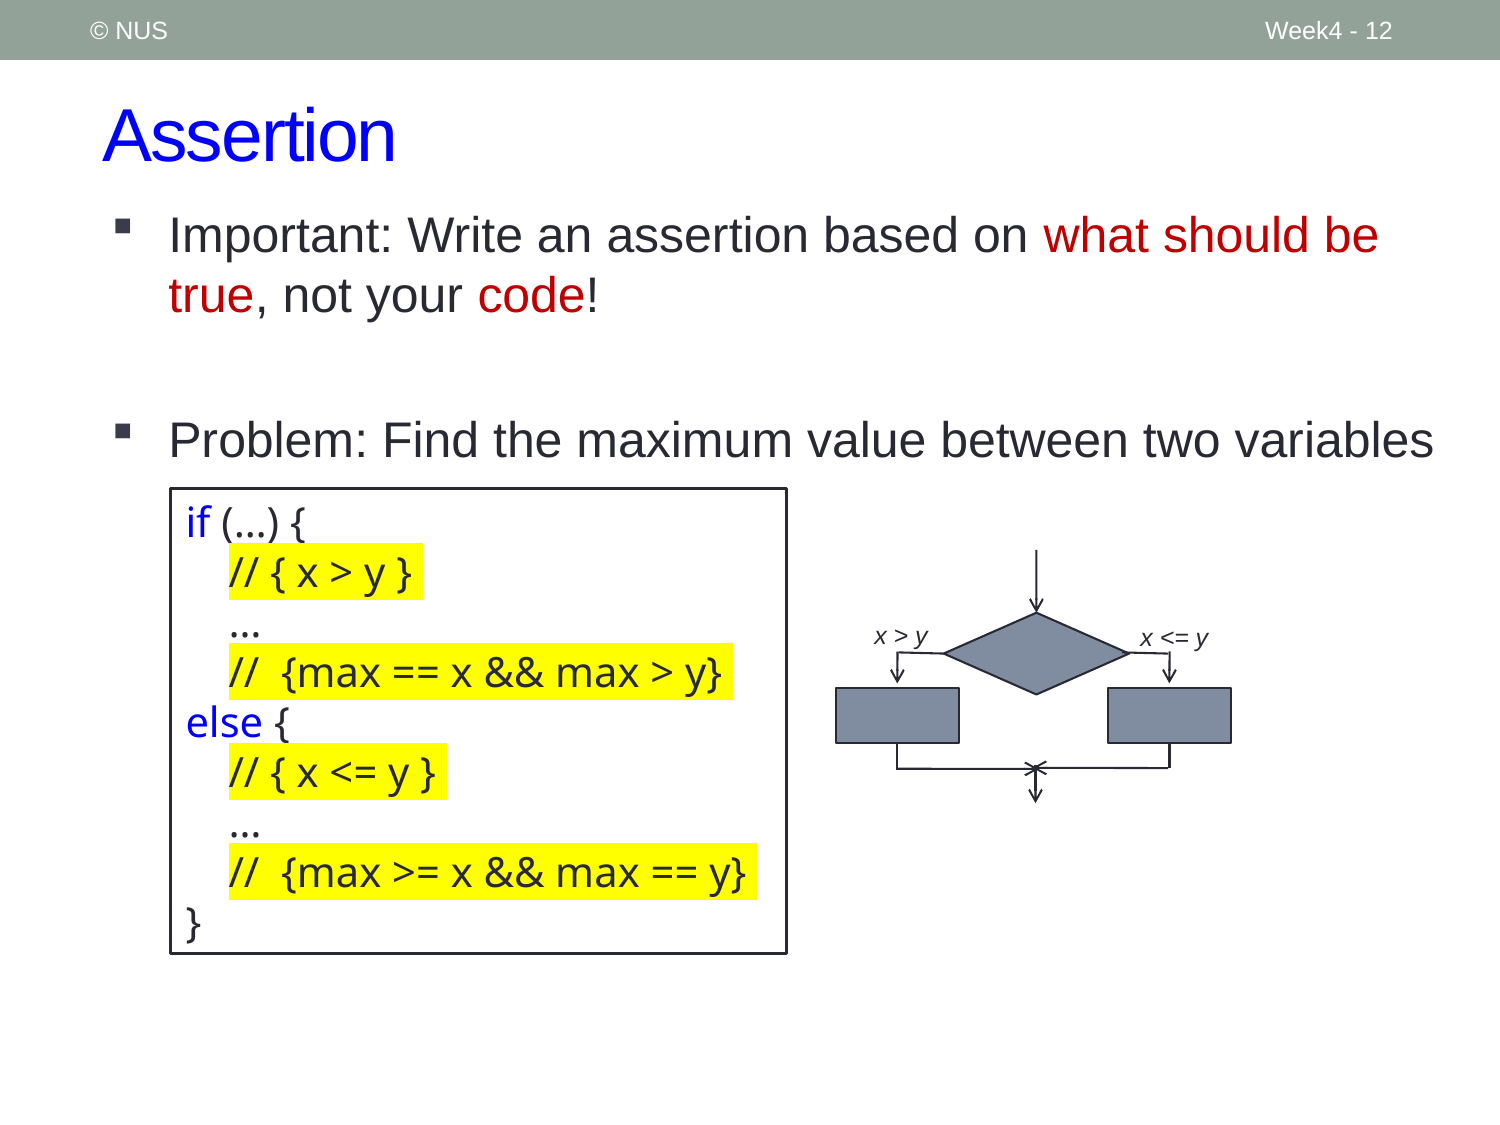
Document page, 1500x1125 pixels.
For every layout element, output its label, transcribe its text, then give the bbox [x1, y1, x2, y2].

title Assertion [87, 62, 1463, 200]
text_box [835, 550, 1232, 804]
slide_number © NUS [75, 3, 550, 57]
text_box if (…) { // { x > y } … // {max == x && max > y} else { // { x <= y } … // {max >= x && max == y} } [168, 486, 789, 955]
slide_number Week4 - 12 [1250, 3, 1425, 57]
list Important: Write an assertion based on what should be true, not your code! Problem: Find the maximum value between two variables [96, 194, 1472, 1122]
